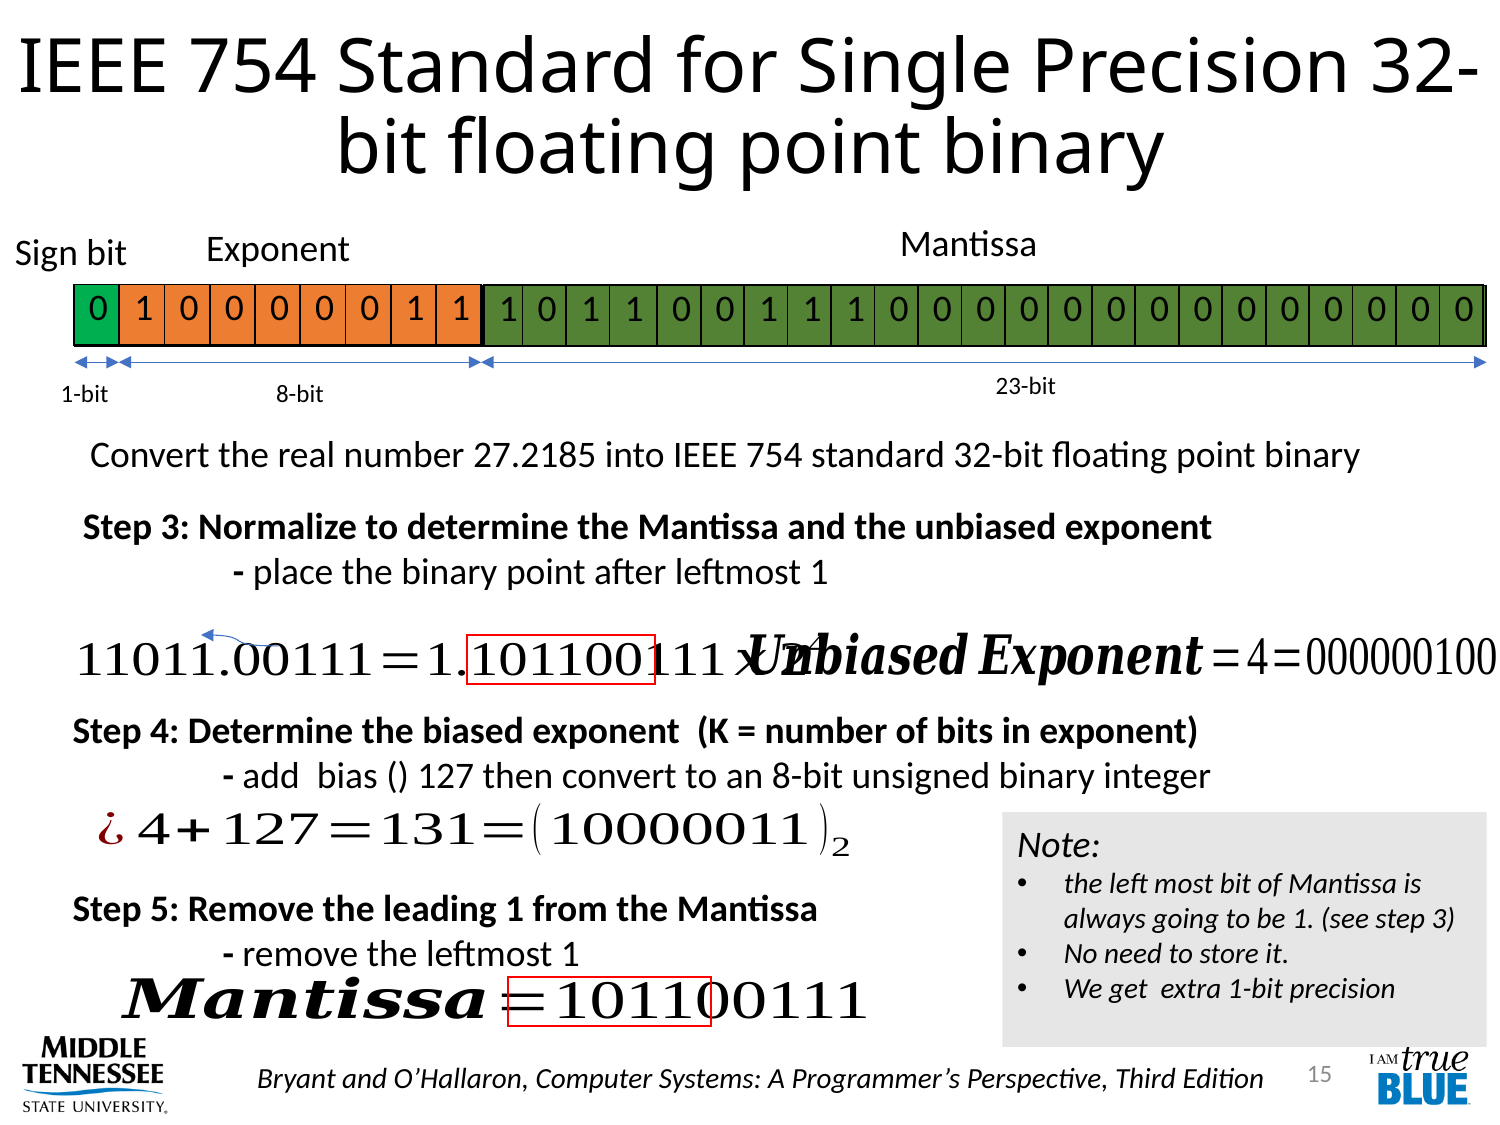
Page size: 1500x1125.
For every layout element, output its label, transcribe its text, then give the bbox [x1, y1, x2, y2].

text_box 1-bit [45, 370, 124, 415]
text_box [507, 976, 712, 1027]
text_box 8-bit [261, 370, 339, 415]
table_header 0 [1397, 286, 1439, 345]
table_header 1 [832, 286, 874, 345]
picture [1360, 1047, 1485, 1115]
text_box Sign bit [0, 220, 170, 281]
table_header 1 [392, 285, 435, 344]
table_header 0 [211, 285, 254, 344]
text_box [466, 634, 656, 685]
text_box 23-bit [980, 363, 1072, 407]
table_header 1 [610, 286, 656, 345]
table_header 1 [788, 286, 830, 345]
table_header 0 [1353, 286, 1395, 345]
table_header 0 [1440, 286, 1482, 345]
table_header 0 [962, 286, 1004, 345]
table_header 0 [1093, 286, 1134, 345]
table_header 0 [165, 285, 209, 344]
picture [8, 1027, 174, 1122]
table_header 0 [1006, 286, 1047, 345]
table_header 0 [75, 285, 118, 344]
table_header 1 [485, 286, 522, 345]
table_header 0 [1310, 286, 1352, 345]
table_header 0 [919, 286, 961, 345]
text_box Exponent [191, 216, 366, 277]
table_header 0 [1049, 286, 1091, 345]
table_header 0 [1180, 286, 1221, 345]
table_header 0 [523, 286, 565, 345]
table_header 0 [1136, 286, 1178, 345]
table_header 0 [1267, 286, 1308, 345]
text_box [234, 601, 246, 679]
table_header 0 [702, 286, 743, 345]
table_header 0 [301, 285, 345, 344]
text_box Step 3: Normalize to determine the Mantissa and the unbiased exponent - place the binary point after leftmost 1 [68, 494, 1469, 645]
table_header 0 [256, 285, 299, 344]
text_box Step 5: Remove the leading 1 from the Mantissa - remove the leftmost 1 [57, 876, 1002, 981]
table_header 1 [120, 285, 164, 344]
table_header 0 [346, 285, 390, 344]
table_header 0 [1223, 286, 1265, 345]
table_header 0 [658, 286, 700, 345]
table_header 1 [437, 285, 480, 344]
text_box Note: the left most bit of Mantissa is always going to be 1. (see step 3) No need to store it. We get extra 1-bit precision [1002, 812, 1487, 1047]
title IEEE 754 Standard for Single Precision 32-bit floating point binary [0, 0, 1500, 218]
text_box Convert the real number 27.2185 into IEEE 754 standard 32-bit floating point binary [75, 423, 1377, 483]
text_box Mantissa [885, 211, 1053, 272]
table_header 1 [745, 286, 787, 345]
table_header 0 [875, 286, 917, 345]
table_header 1 [567, 286, 609, 345]
slide_number 15 [1285, 1047, 1348, 1103]
